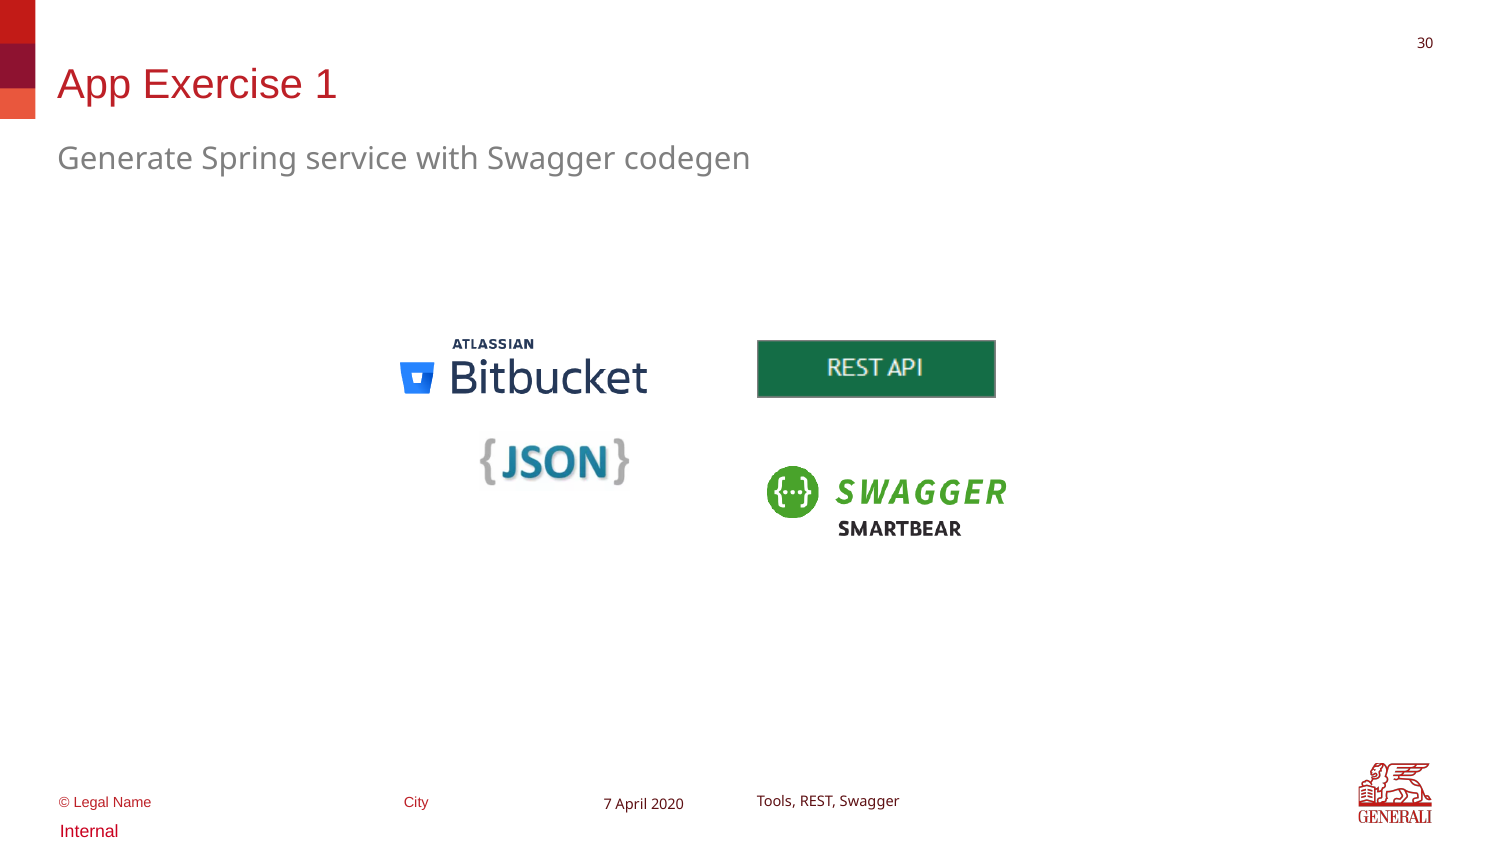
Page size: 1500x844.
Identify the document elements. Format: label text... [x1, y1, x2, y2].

picture [757, 339, 996, 399]
footer Tools, REST, Swagger [756, 794, 1232, 809]
picture [479, 431, 630, 491]
title App Exercise 1 [56, 57, 1433, 134]
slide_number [603, 794, 735, 809]
picture [764, 460, 1020, 551]
slide_number 29 [1400, 33, 1434, 56]
picture [386, 332, 677, 400]
subtitle Generate Spring service with Swagger codegen [56, 138, 1433, 186]
